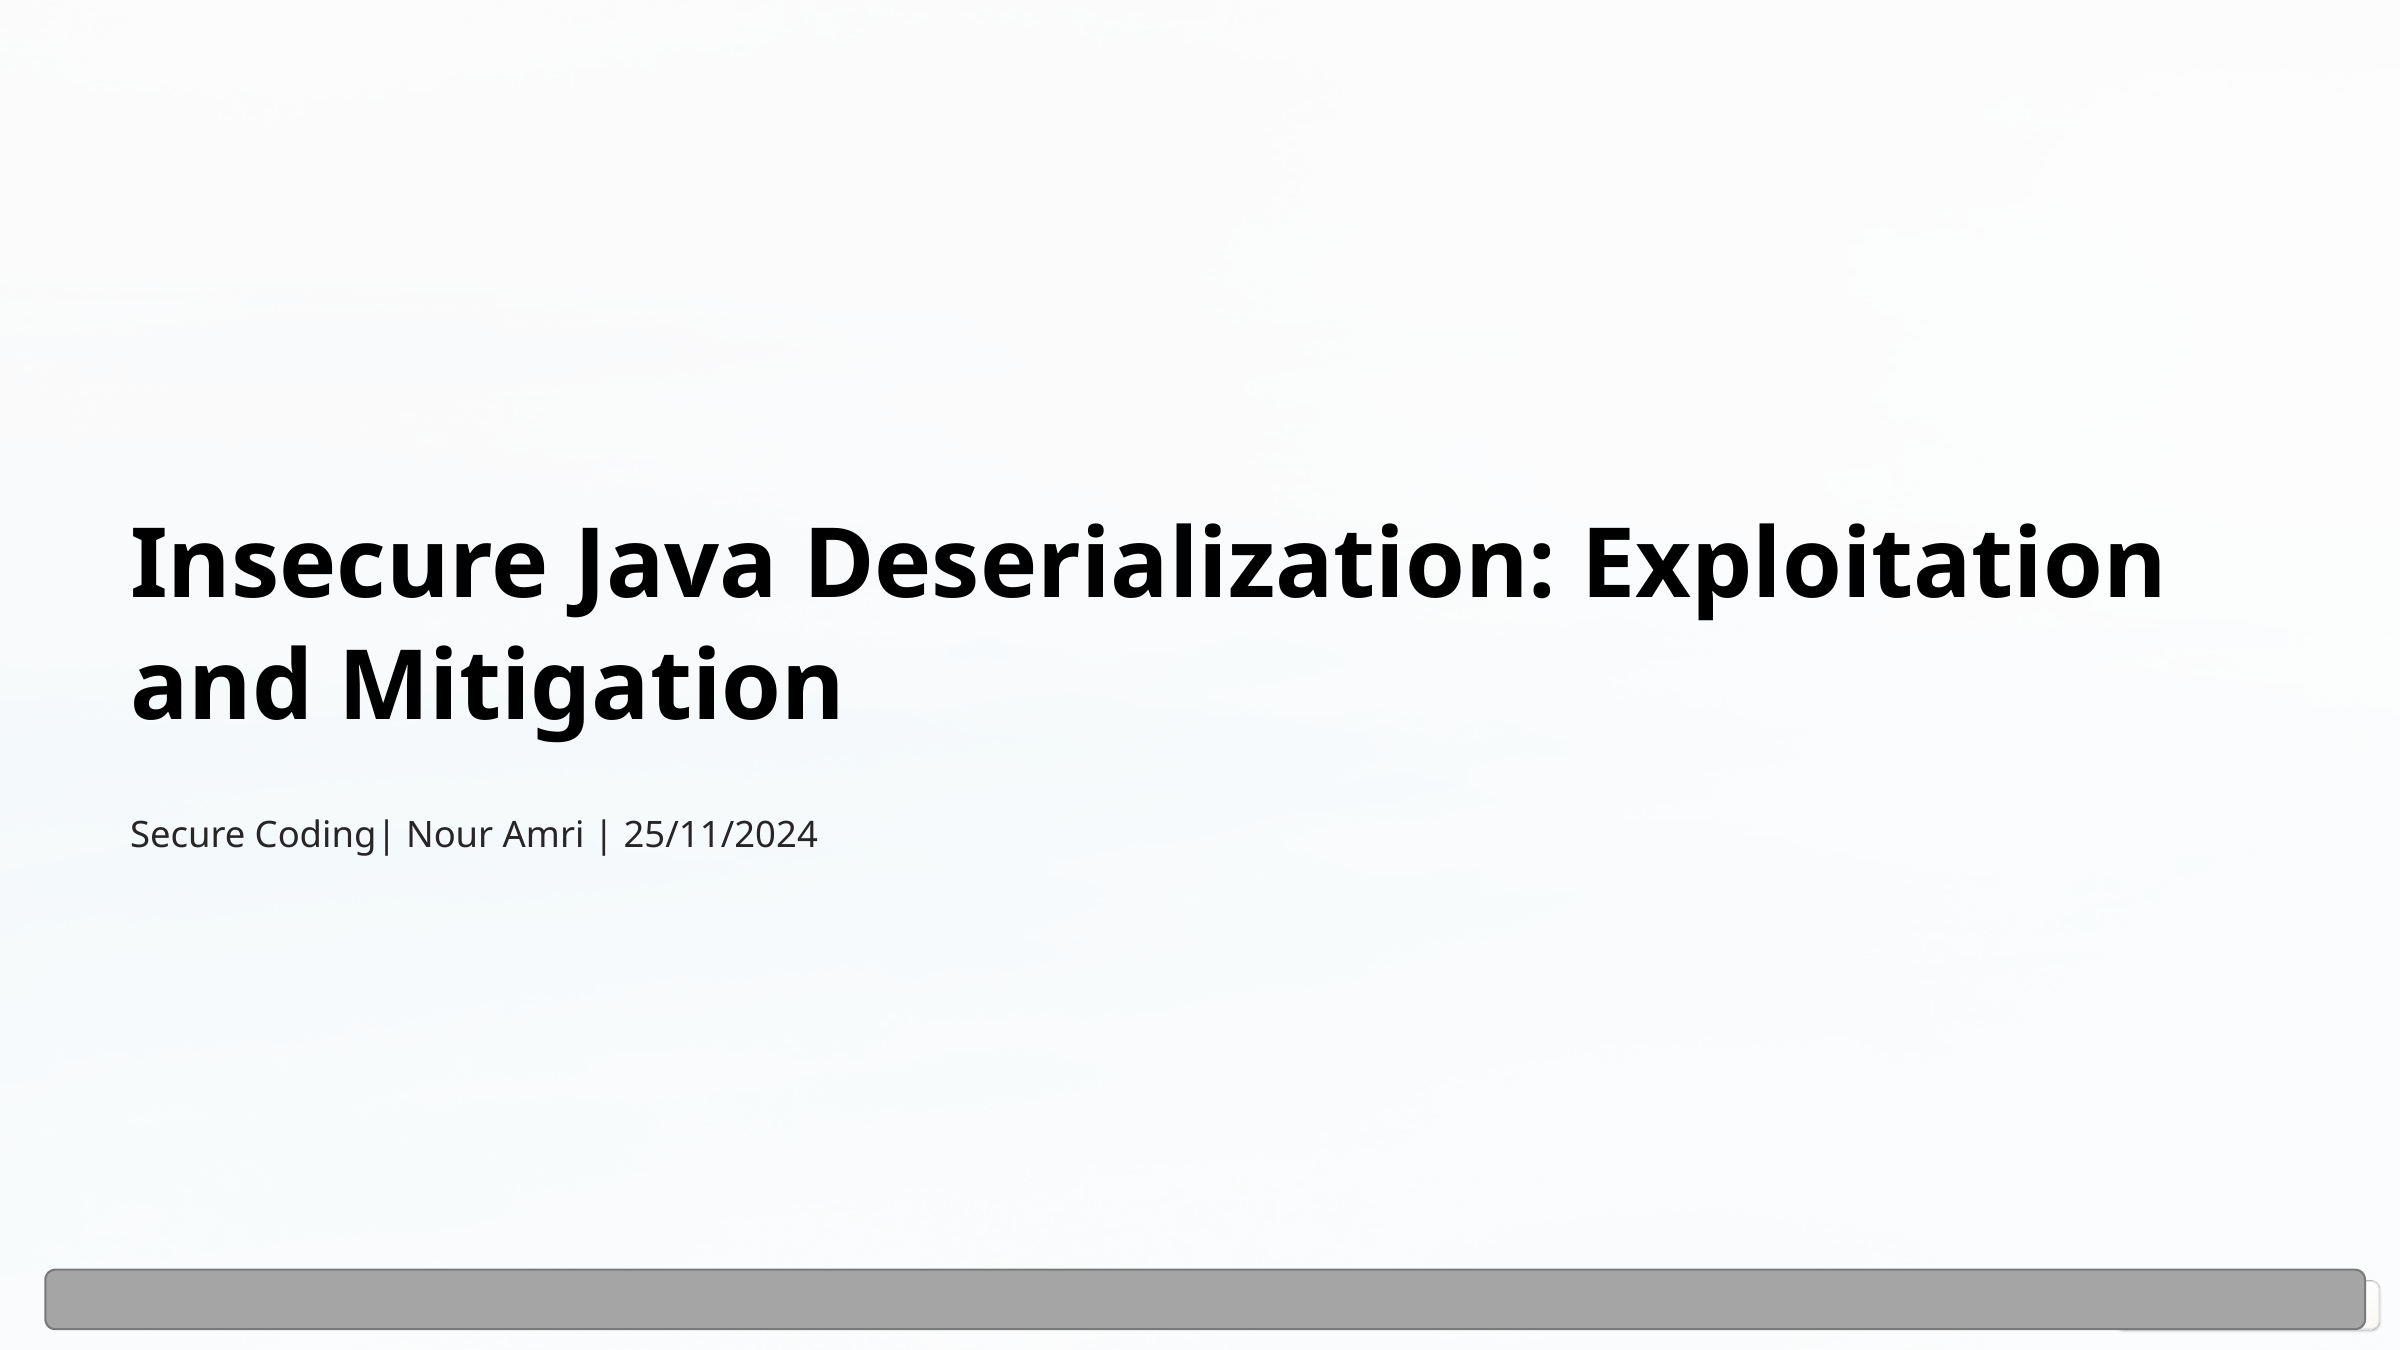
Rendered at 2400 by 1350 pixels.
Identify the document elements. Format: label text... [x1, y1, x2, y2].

text_box Secure Coding| Nour Amri | 25/11/2024 [130, 795, 2270, 855]
picture [2106, 1271, 2389, 1339]
text_box [44, 1268, 2367, 1331]
text_box Insecure Java Deserialization: Exploitation and Mitigation [130, 495, 2270, 740]
